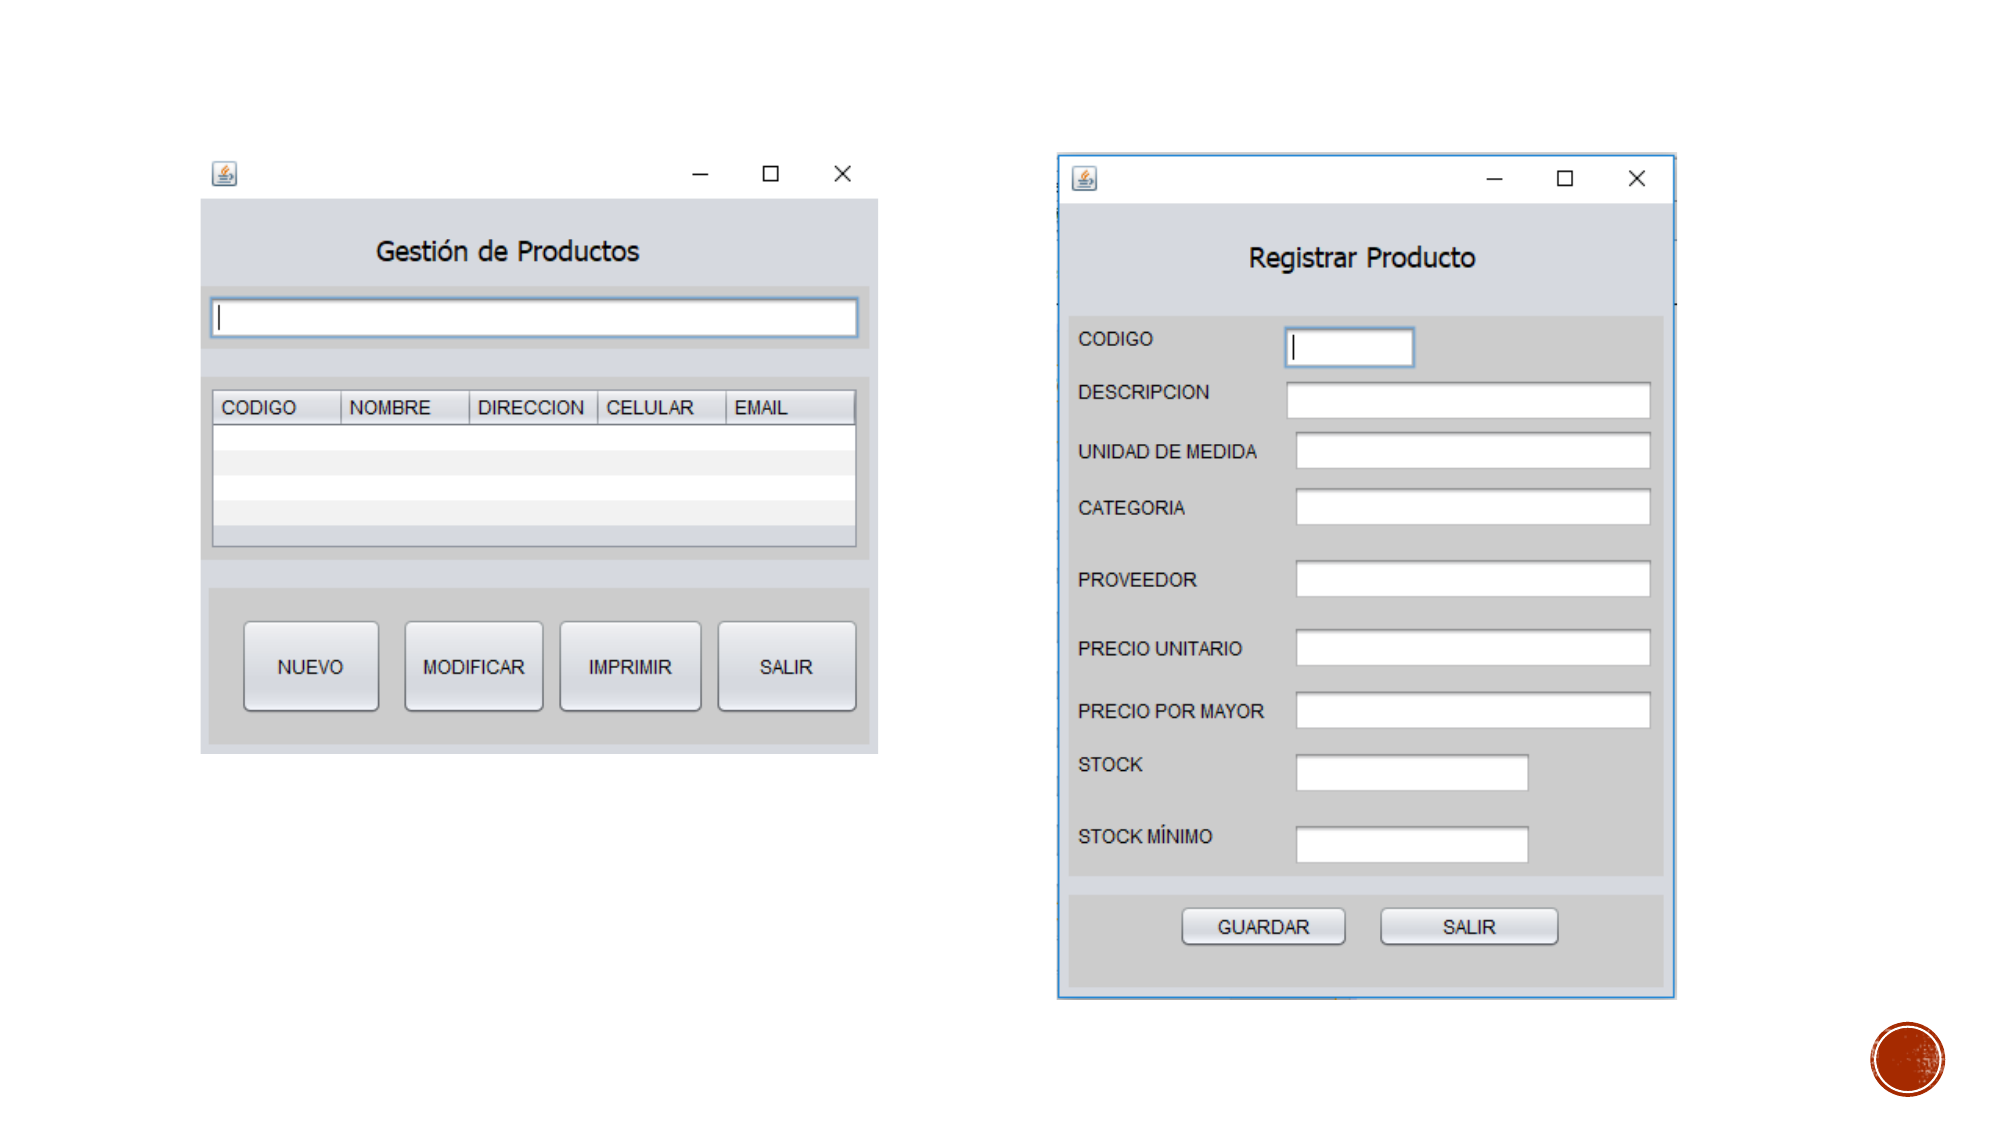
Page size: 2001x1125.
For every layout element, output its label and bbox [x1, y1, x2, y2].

picture [1056, 152, 1678, 1000]
picture [200, 152, 879, 754]
